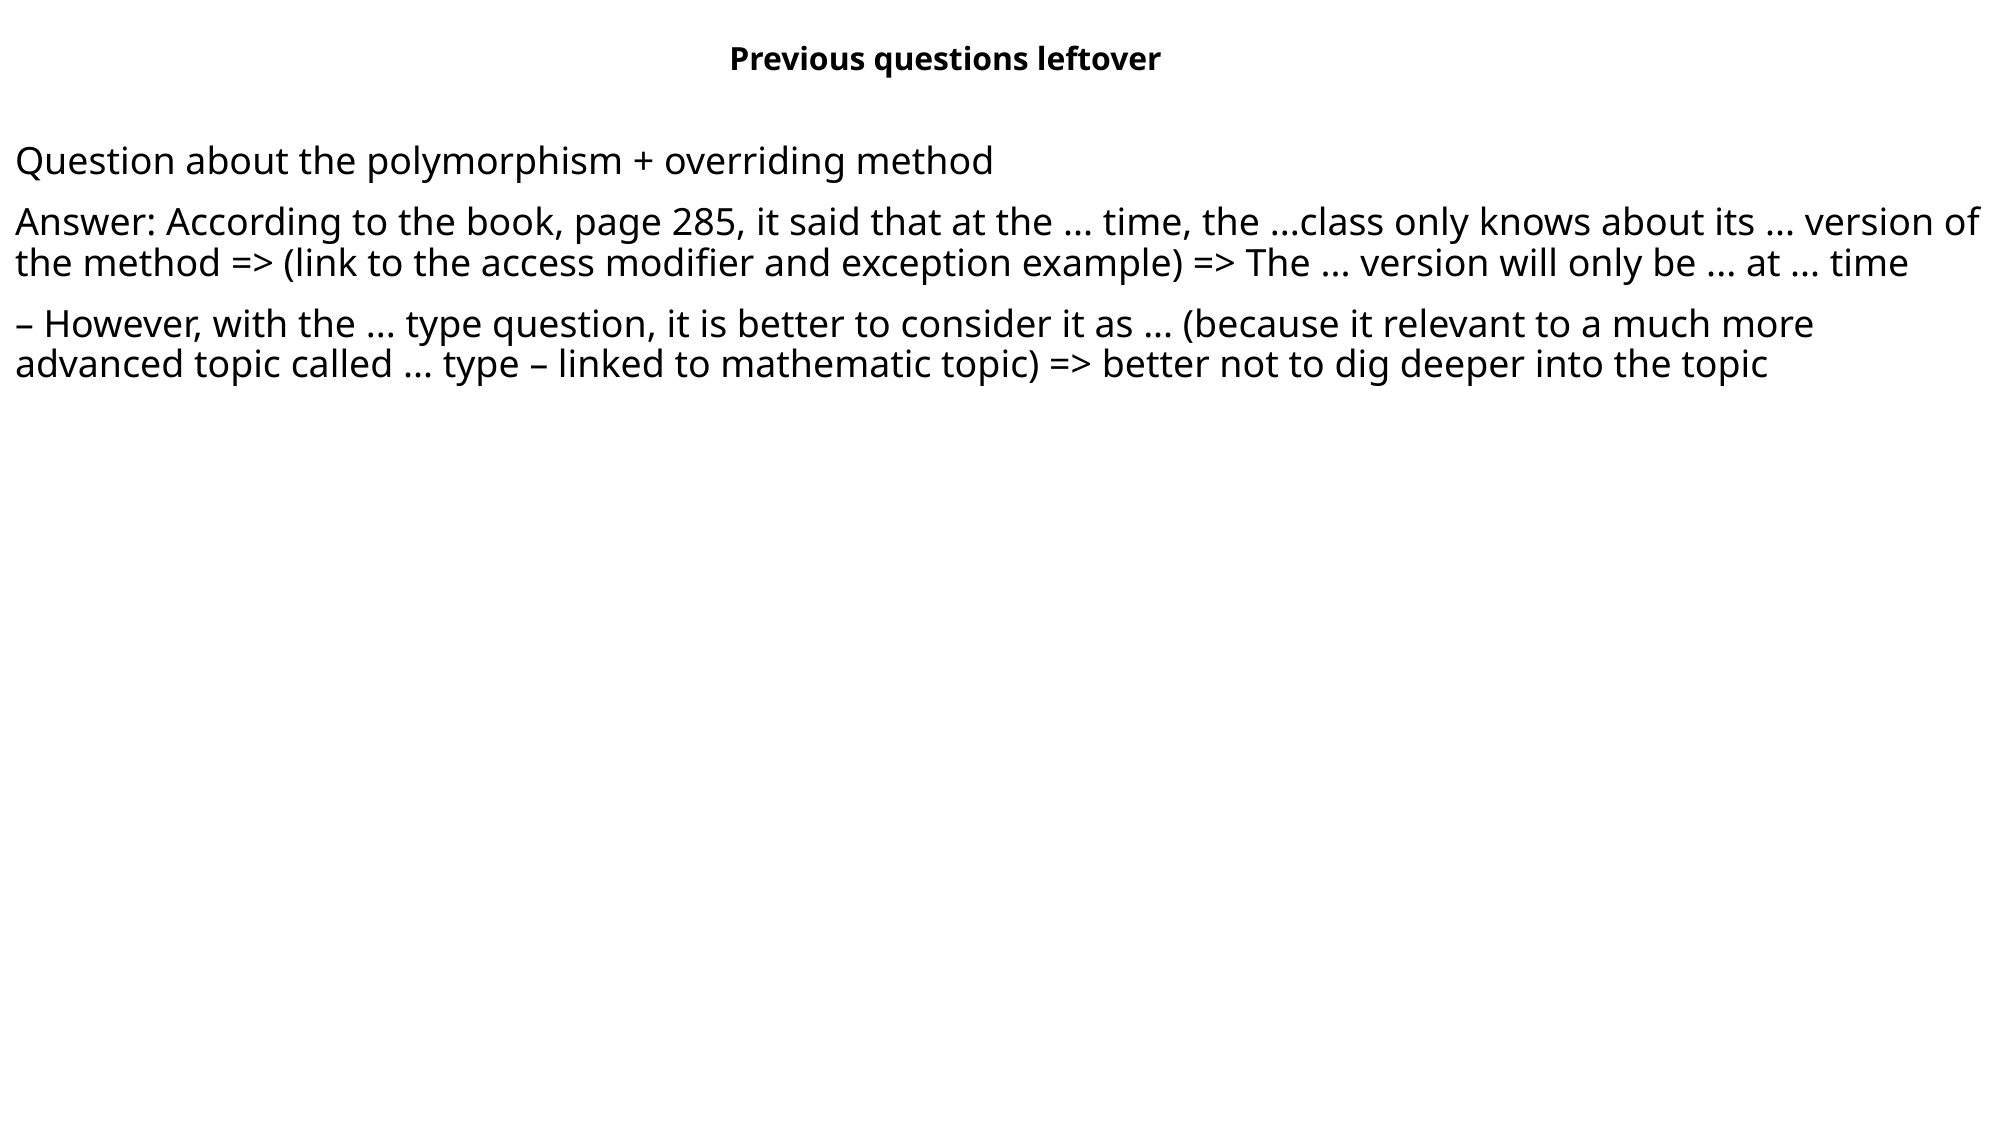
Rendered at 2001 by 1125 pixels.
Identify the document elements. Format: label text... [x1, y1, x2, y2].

subtitle Previous questions leftover [24, 35, 1866, 86]
text_box Question about the polymorphism + overriding method Answer: According to the book, page 285, it said that at the ... time, the ...class only knows about its ... version of the method => (link to the access modifier and exception example) => The ... version will only be ... at ... time – However, with the ... type question, it is better to consider it as ... (because it relevant to a much more advanced topic called ... type – linked to mathematic topic) => better not to dig deeper into the topic [0, 134, 2000, 1125]
